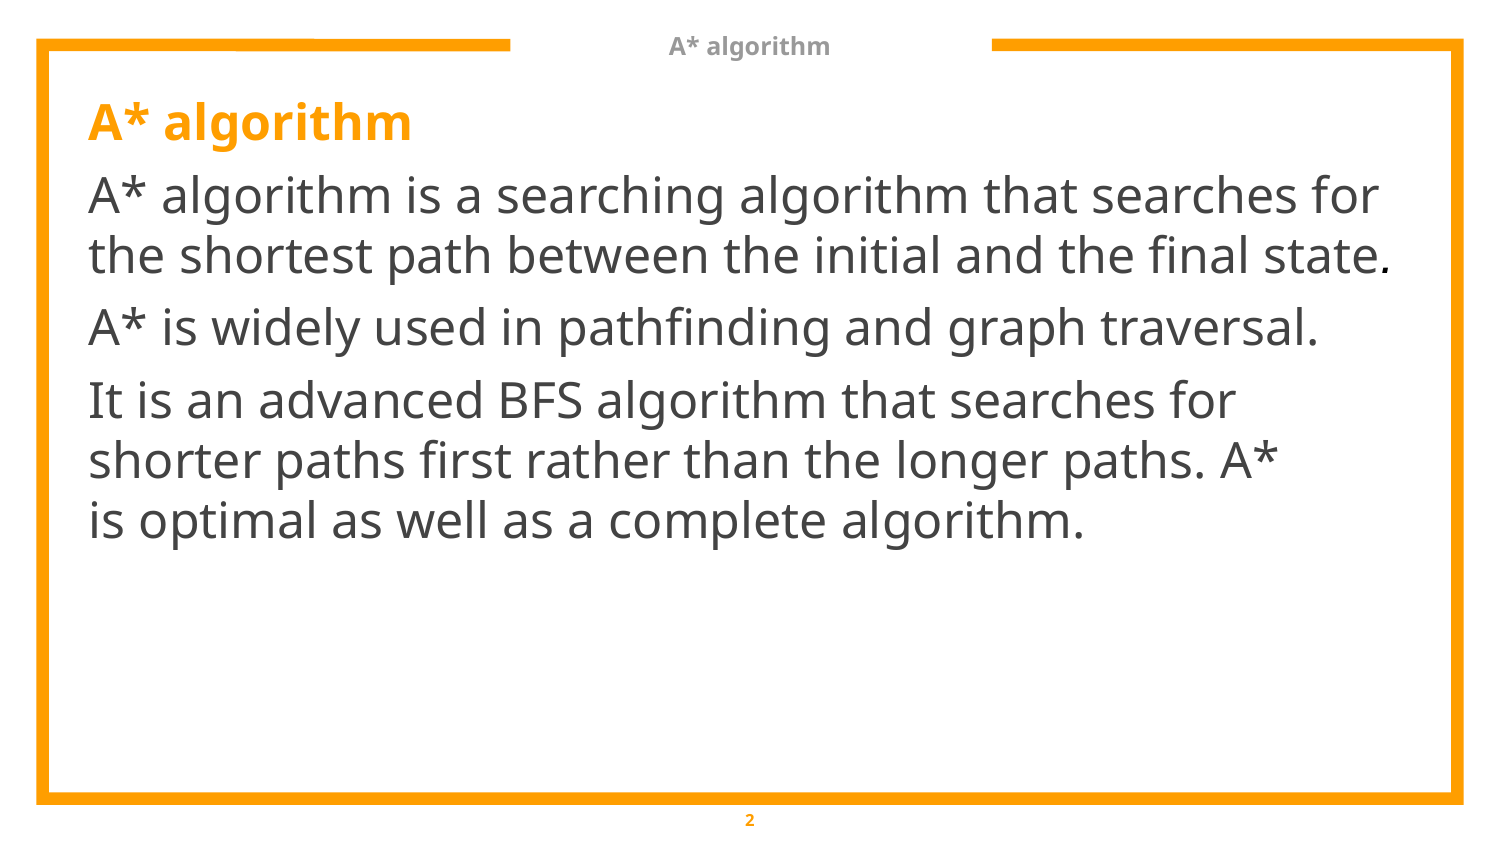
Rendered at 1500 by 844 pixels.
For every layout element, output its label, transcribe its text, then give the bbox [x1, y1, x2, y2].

text_box A* algorithm A* algorithm is a searching algorithm that searches for the shortest path between the initial and the final state. A* is widely used in pathfinding and graph traversal. It is an advanced BFS algorithm that searches for shorter paths first rather than the longer paths. A* is optimal as well as a complete algorithm. [73, 75, 1423, 769]
title A* algorithm [531, 16, 969, 75]
slide_number 2 [0, 798, 1500, 844]
